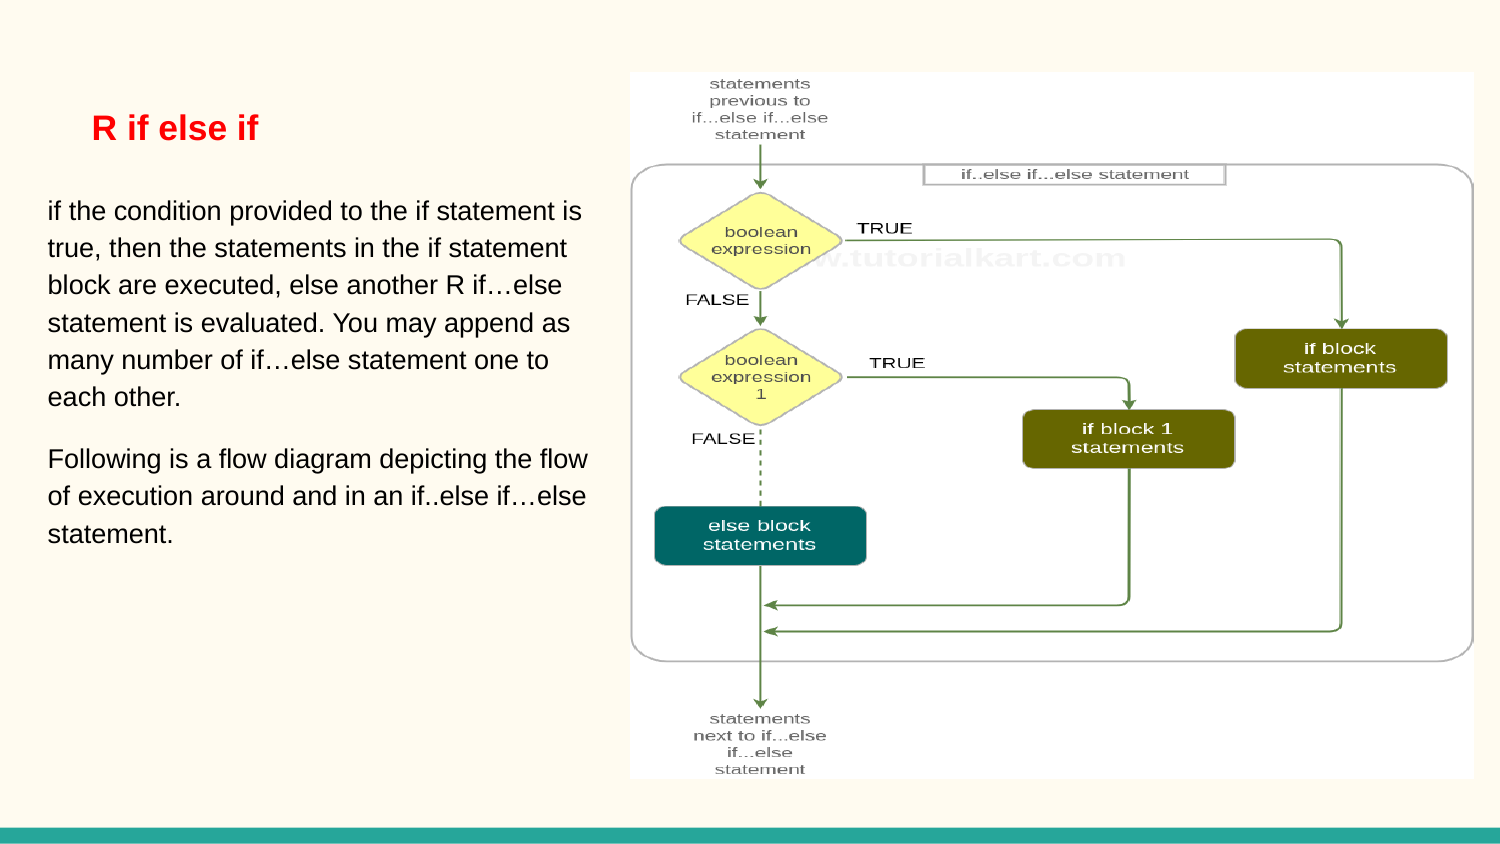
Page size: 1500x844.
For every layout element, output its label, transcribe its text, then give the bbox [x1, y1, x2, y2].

list if the condition provided to the if statement is true, then the statements in the if statement block are executed, else another R if…else statement is evaluated. You may append as many number of if…else statement one to each other. Following is a flow diagram depicting the flow of execution around and in an if..else if…else statement. [32, 173, 613, 731]
picture [630, 72, 1475, 780]
title R if else if [51, 72, 629, 174]
